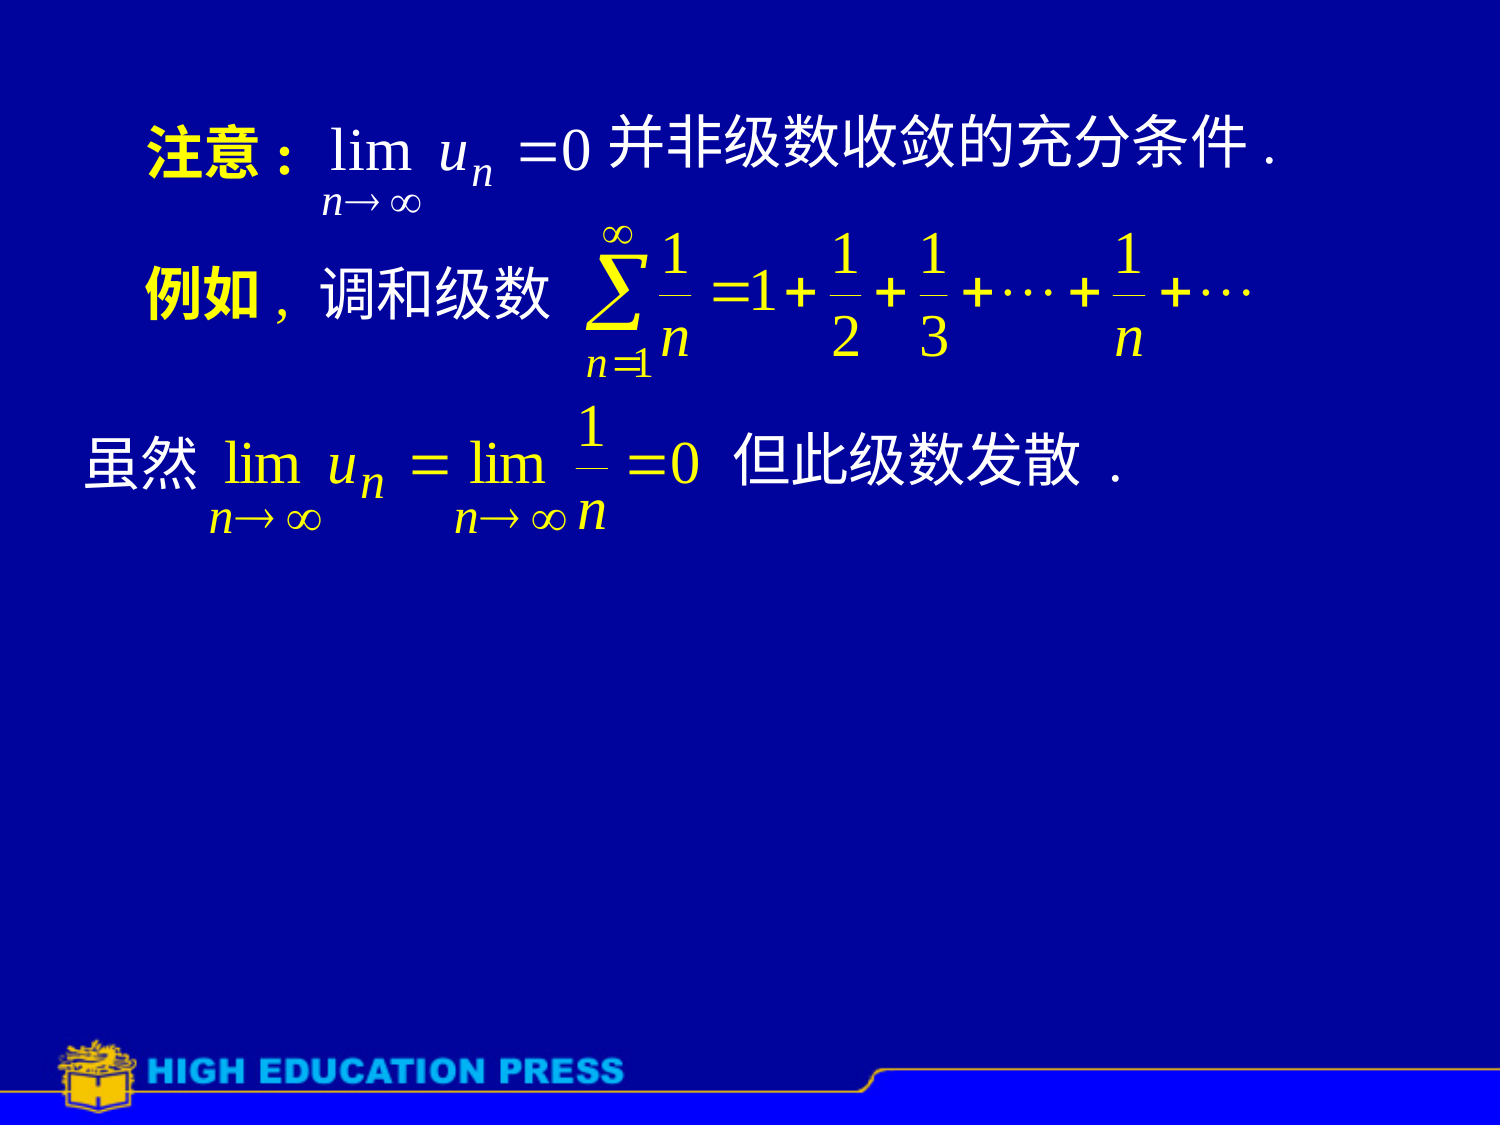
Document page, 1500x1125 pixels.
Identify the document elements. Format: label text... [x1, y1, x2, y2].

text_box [582, 207, 1256, 383]
title 注意: [130, 95, 368, 208]
text_box 例如, 调和级数 [130, 250, 568, 335]
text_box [317, 117, 593, 221]
text_box 虽然 [67, 420, 199, 505]
text_box 但此级数发散 . [719, 416, 1168, 501]
picture [0, 0, 1500, 1125]
text_box 并非级数收敛的充分条件. [592, 97, 1306, 183]
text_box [204, 394, 714, 540]
